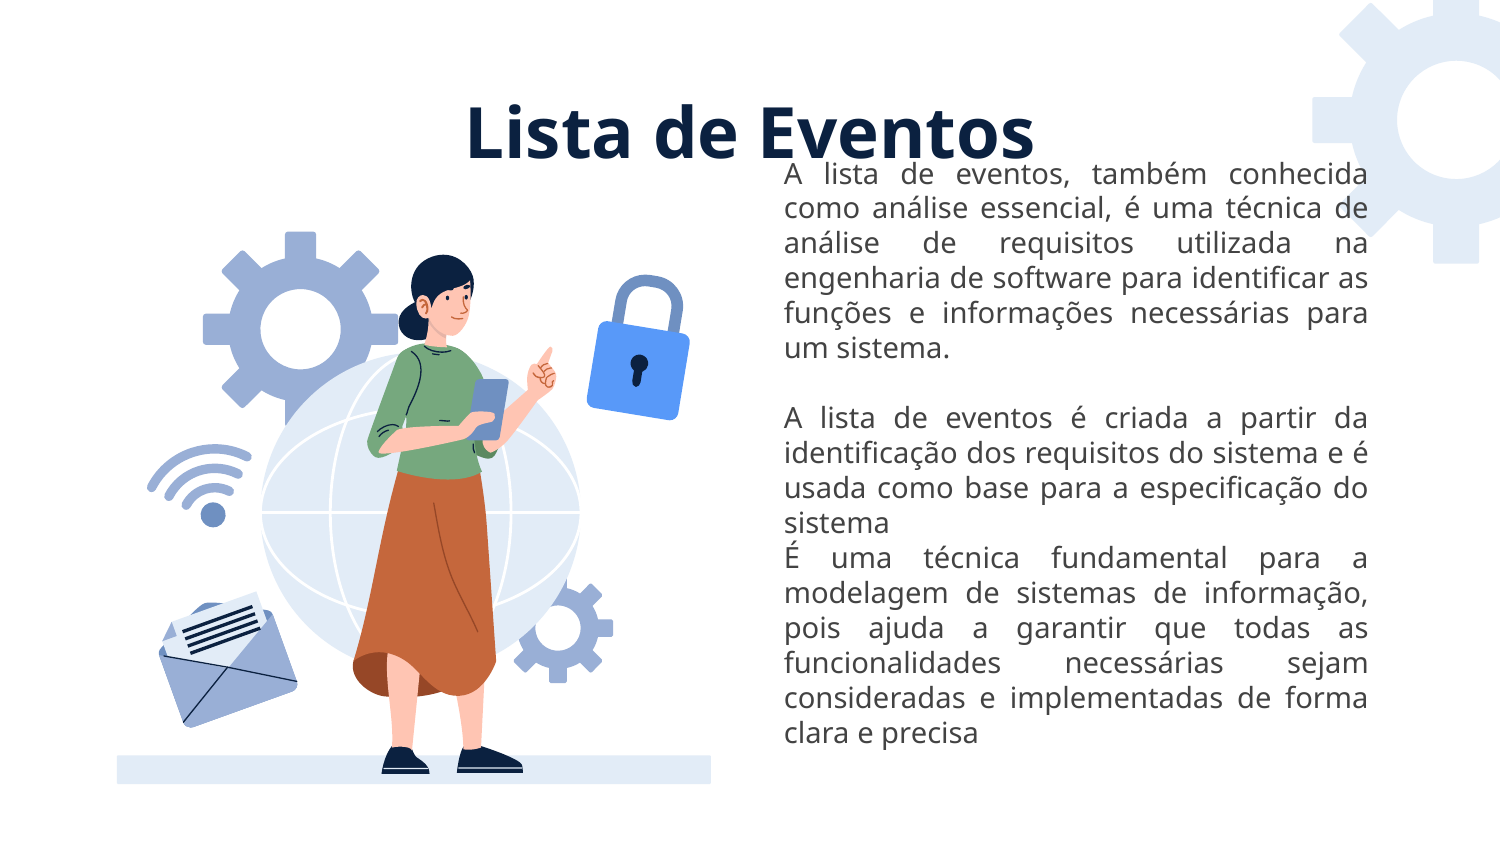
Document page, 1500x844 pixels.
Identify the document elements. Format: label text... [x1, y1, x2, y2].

list A lista de eventos, também conhecida como análise essencial, é uma técnica de análise de requisitos utilizada na engenharia de software para identificar as funções e informações necessárias para um sistema. A lista de eventos é criada a partir da identificação dos requisitos do sistema e é usada como base para a especificação do sistema É uma técnica fundamental para a modelagem de sistemas de informação, pois ajuda a garantir que todas as funcionalidades necessárias sejam consideradas e implementadas de forma clara e precisa [750, 181, 1385, 723]
title Lista de Eventos [116, 72, 1384, 167]
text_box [116, 231, 712, 785]
